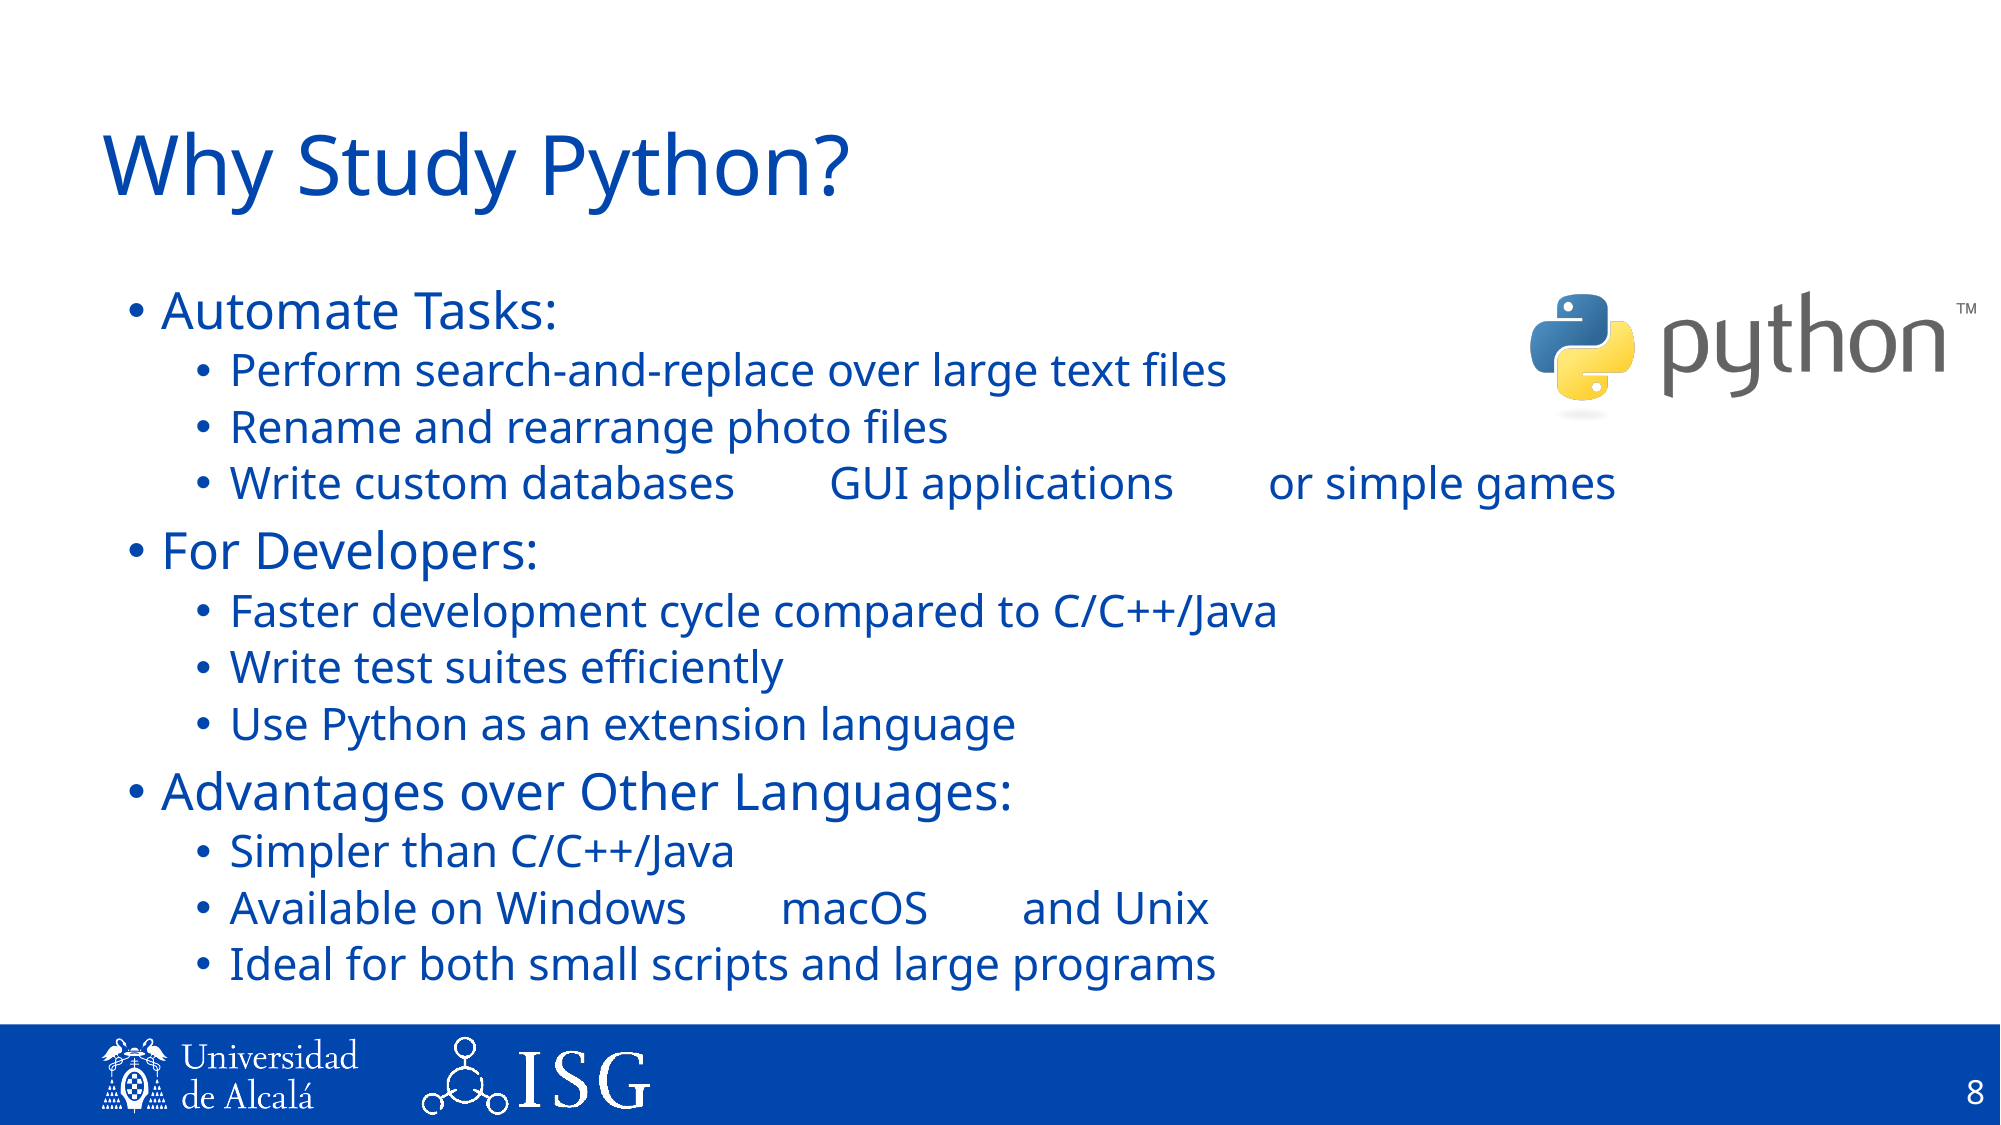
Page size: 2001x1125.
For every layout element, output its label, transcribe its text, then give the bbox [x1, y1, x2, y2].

title Why Study Python? [87, 59, 1863, 278]
list Automate Tasks: Perform search-and-replace over large text files Rename and rearrange photo files Write custom databases GUI applications or simple games For Developers: Faster development cycle compared to C/C++/Java Write test suites efficiently Use Python as an extension language Advantages over Other Languages: Simpler than C/C++/Java Available on Windows macOS and Unix Ideal for both small scripts and large programs [112, 277, 1863, 1000]
picture [420, 1035, 651, 1116]
picture [1525, 288, 1981, 424]
picture [87, 1026, 373, 1125]
